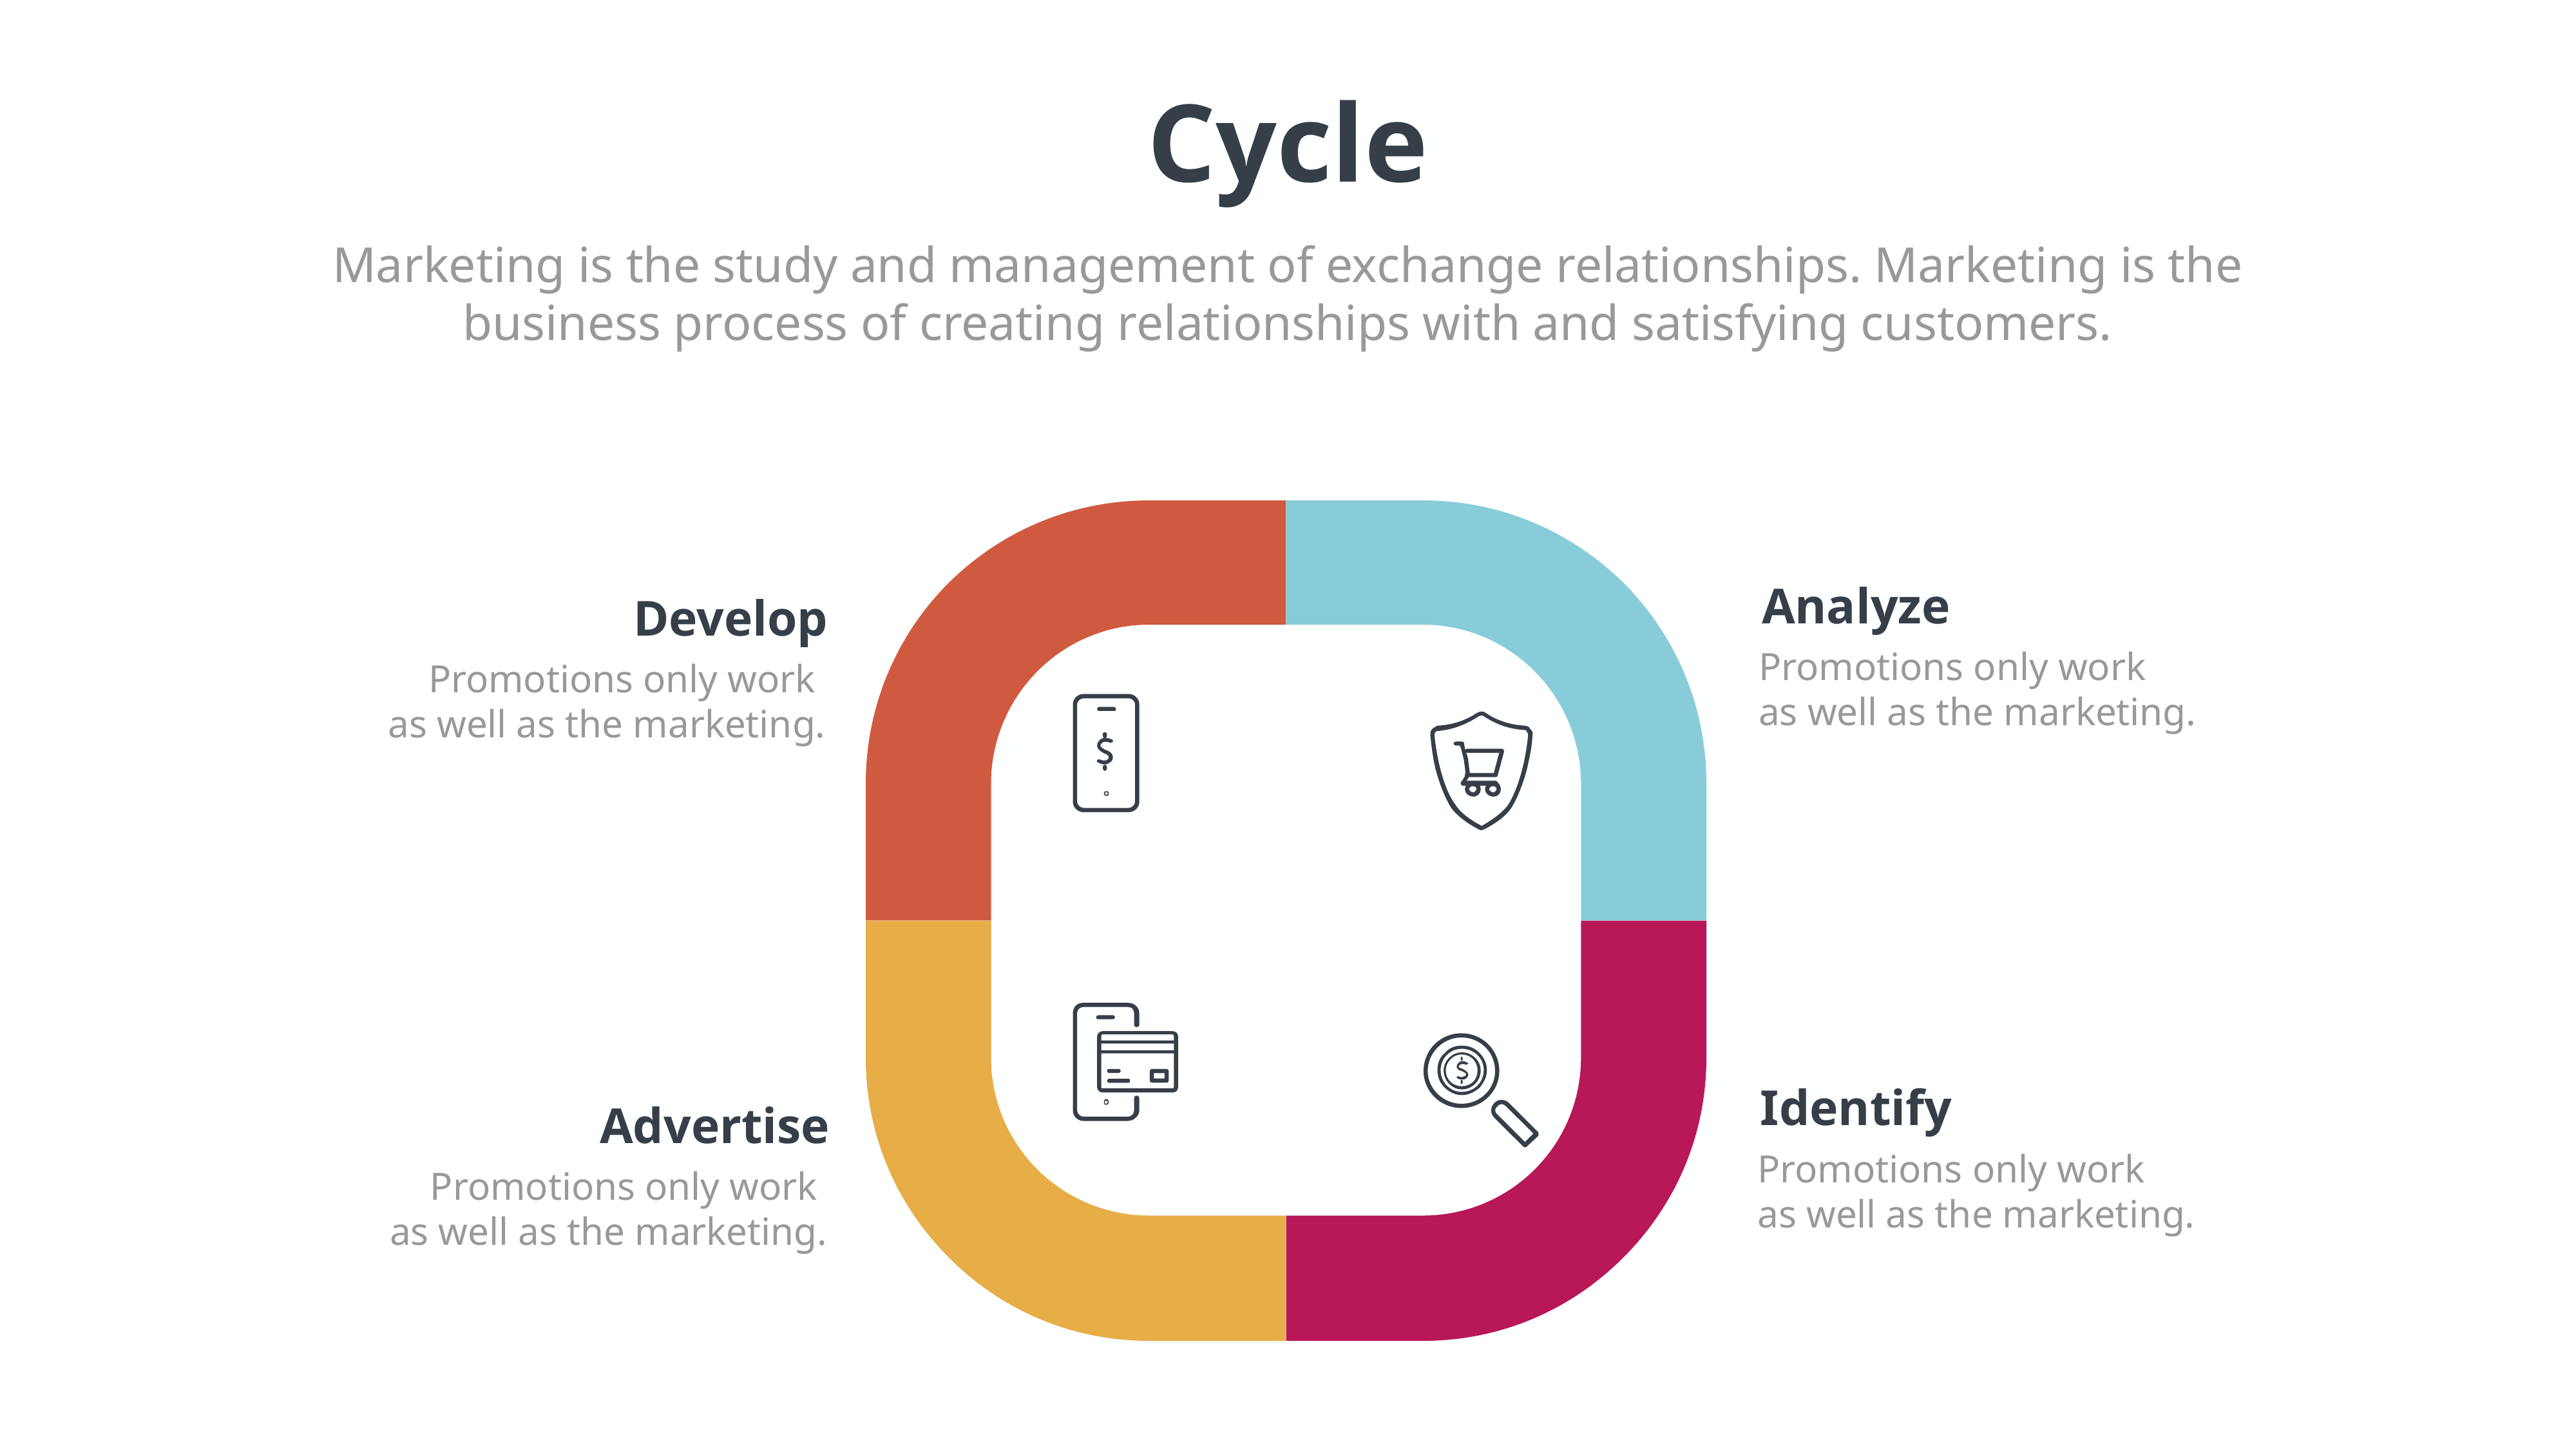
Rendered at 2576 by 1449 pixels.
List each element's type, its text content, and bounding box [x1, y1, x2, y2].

text_box Promotions only work as well as the marketing. [1748, 1140, 2217, 1240]
text_box [866, 920, 1286, 1341]
text_box [1485, 782, 1501, 797]
text_box [1107, 1079, 1131, 1083]
text_box Cycle [1138, 69, 1438, 208]
text_box [1097, 1050, 1178, 1054]
text_box Promotions only work as well as the marketing. [359, 1157, 837, 1258]
text_box [1103, 791, 1109, 797]
text_box [1174, 1043, 1178, 1051]
text_box [1107, 1068, 1121, 1074]
text_box [1491, 1099, 1539, 1148]
text_box [1149, 1068, 1169, 1083]
text_box [1073, 694, 1140, 813]
text_box Advertise [587, 1090, 839, 1158]
text_box [1465, 748, 1504, 753]
text_box [1103, 764, 1107, 771]
text_box [1430, 711, 1533, 831]
text_box [1097, 706, 1116, 711]
text_box [1493, 752, 1504, 777]
text_box [1444, 1052, 1481, 1090]
text_box [1097, 1043, 1102, 1051]
text_box [1465, 786, 1481, 797]
text_box [1073, 1003, 1140, 1121]
text_box Promotions only work as well as the marketing. [357, 650, 835, 750]
text_box [1461, 776, 1469, 786]
text_box [1286, 500, 1707, 920]
text_box [1103, 732, 1107, 739]
text_box [1097, 1054, 1178, 1093]
text_box Marketing is the study and management of exchange relationships. Marketing is the business process of creating relationships with and satisfying customers. [259, 229, 2317, 355]
text_box [866, 500, 1286, 920]
text_box [1437, 1045, 1487, 1095]
text_box Analyze [1752, 571, 2005, 638]
text_box [1103, 1099, 1109, 1105]
text_box [1097, 1031, 1178, 1041]
text_box Develop [586, 582, 838, 650]
text_box [1464, 781, 1498, 786]
text_box Identify [1751, 1072, 2003, 1140]
text_box [1423, 1033, 1500, 1108]
text_box [1286, 920, 1707, 1341]
text_box [1097, 1040, 1178, 1044]
text_box [1469, 773, 1494, 777]
text_box Promotions only work as well as the marketing. [1749, 638, 2218, 738]
text_box [1456, 1061, 1469, 1080]
text_box [1453, 741, 1461, 746]
text_box [1458, 741, 1471, 778]
text_box [1096, 738, 1113, 765]
text_box [1096, 1015, 1115, 1019]
